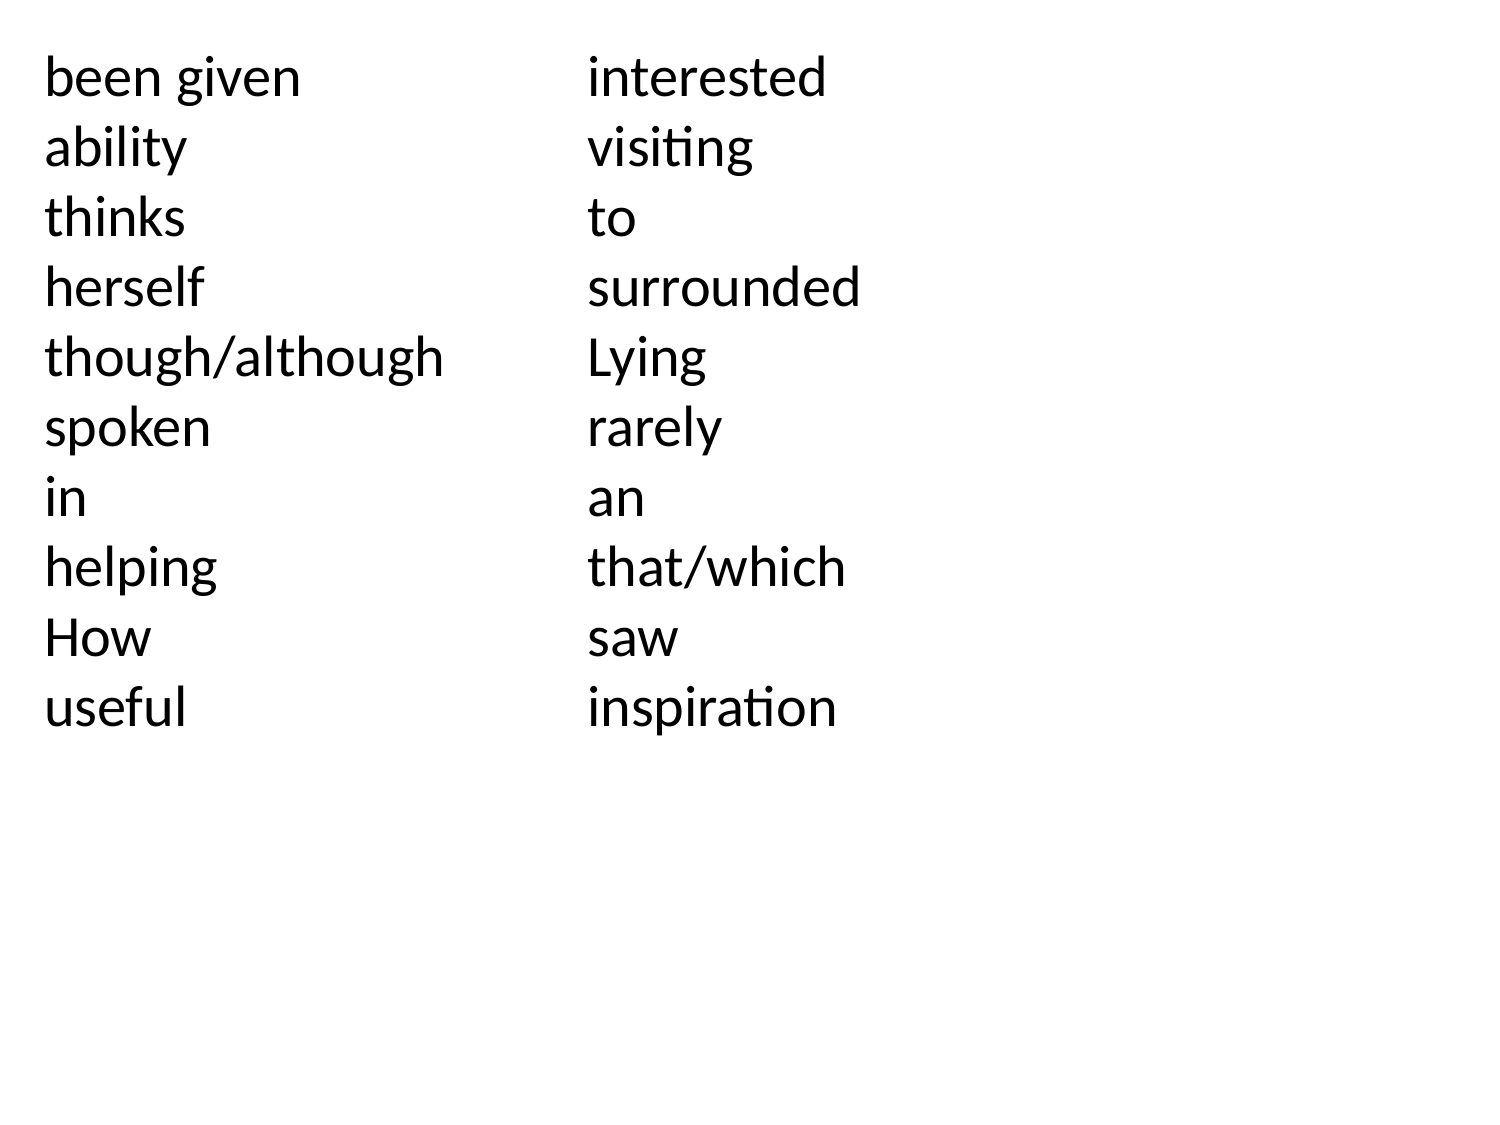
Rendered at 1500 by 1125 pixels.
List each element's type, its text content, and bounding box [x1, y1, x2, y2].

text_box been given ability thinks herself though/although spoken in helping How useful [29, 30, 572, 746]
text_box interested visiting to surrounded Lying rarely an that/which saw inspiration [572, 30, 1447, 746]
